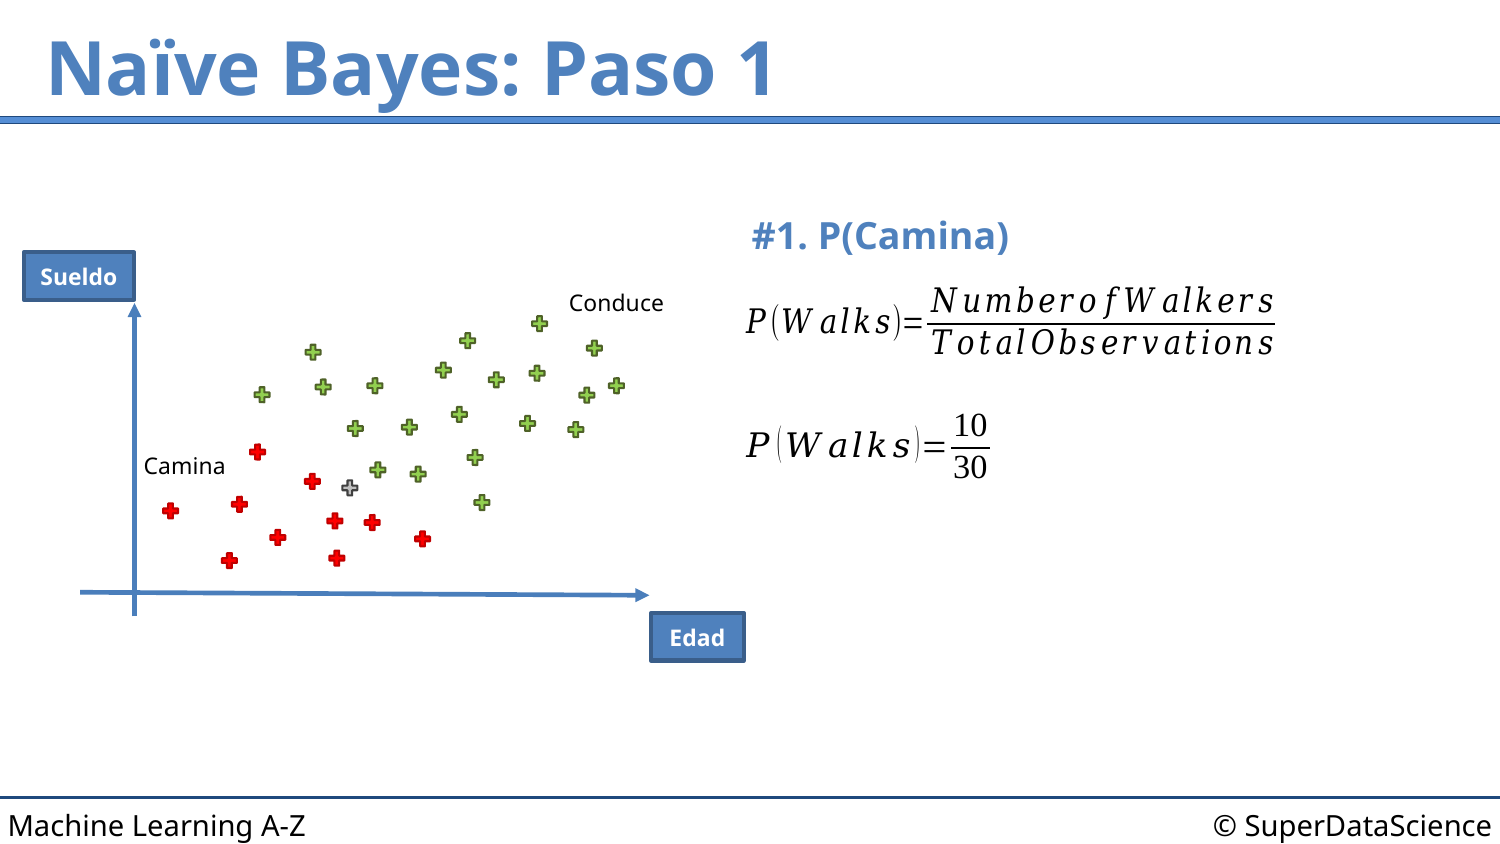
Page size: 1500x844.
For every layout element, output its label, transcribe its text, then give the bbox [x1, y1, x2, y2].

text_box [364, 515, 380, 531]
text_box [586, 340, 602, 356]
text_box [231, 496, 247, 512]
text_box Camina [103, 444, 266, 487]
text_box [744, 283, 1278, 364]
text_box [520, 415, 535, 431]
text_box [608, 378, 624, 394]
text_box [488, 372, 504, 388]
text_box [221, 553, 237, 569]
text_box [451, 406, 467, 422]
text_box [467, 450, 483, 466]
text_box [128, 306, 141, 444]
text_box [329, 550, 345, 566]
text_box [529, 365, 545, 381]
text_box [474, 495, 490, 511]
text_box [415, 531, 430, 547]
text_box [532, 321, 548, 332]
text_box [370, 462, 386, 478]
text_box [650, 612, 745, 661]
text_box [304, 473, 320, 489]
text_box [23, 252, 135, 300]
text_box [305, 344, 321, 360]
text_box [367, 378, 383, 394]
text_box [342, 480, 358, 496]
title Naïve Bayes: Paso 1 [36, 11, 1463, 135]
text_box Conduce [535, 280, 698, 323]
text_box [401, 419, 417, 435]
text_box [135, 589, 650, 602]
text_box [254, 387, 270, 403]
text_box [163, 503, 178, 519]
text_box [347, 421, 363, 437]
text_box [579, 387, 595, 403]
text_box [435, 362, 451, 378]
text_box [744, 406, 992, 488]
text_box [327, 513, 343, 529]
text_box [410, 466, 426, 482]
text_box [315, 379, 331, 395]
text_box [568, 422, 584, 438]
text_box [270, 529, 286, 545]
text_box [460, 333, 476, 349]
text_box #1. P(Camina) [744, 204, 1309, 265]
